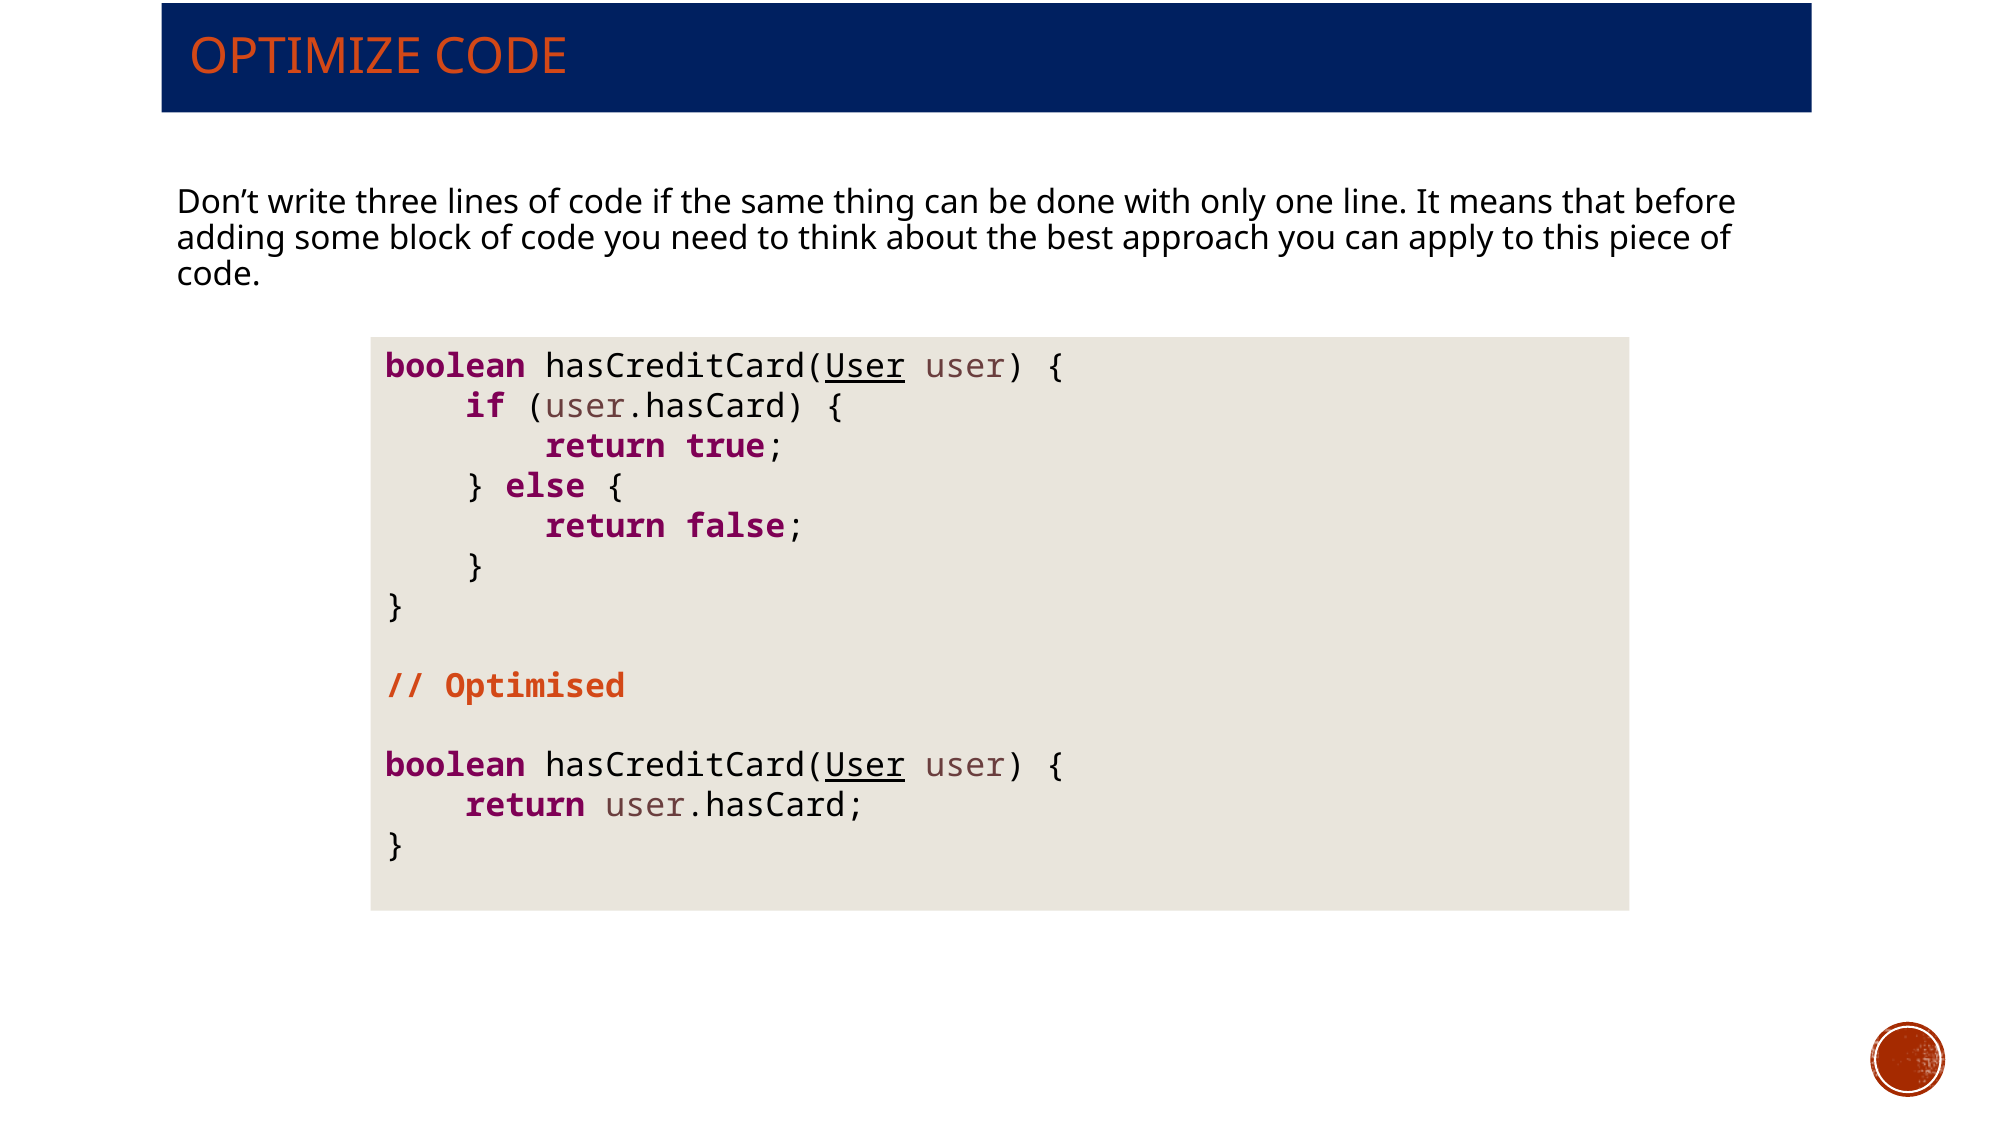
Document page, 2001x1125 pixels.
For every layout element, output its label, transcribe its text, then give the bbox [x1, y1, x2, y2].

list Don’t write three lines of code if the same thing can be done with only one line. It means that before adding some block of code you need to think about the best approach you can apply to this piece of code. [161, 177, 1812, 1014]
text_box boolean hasCreditCard(User user) { if (user.hasCard) { return true; } else { return false; } } // Optimised boolean hasCreditCard(User user) { return user.hasCard; } [370, 337, 1630, 911]
title Optimize code [161, 3, 1812, 113]
